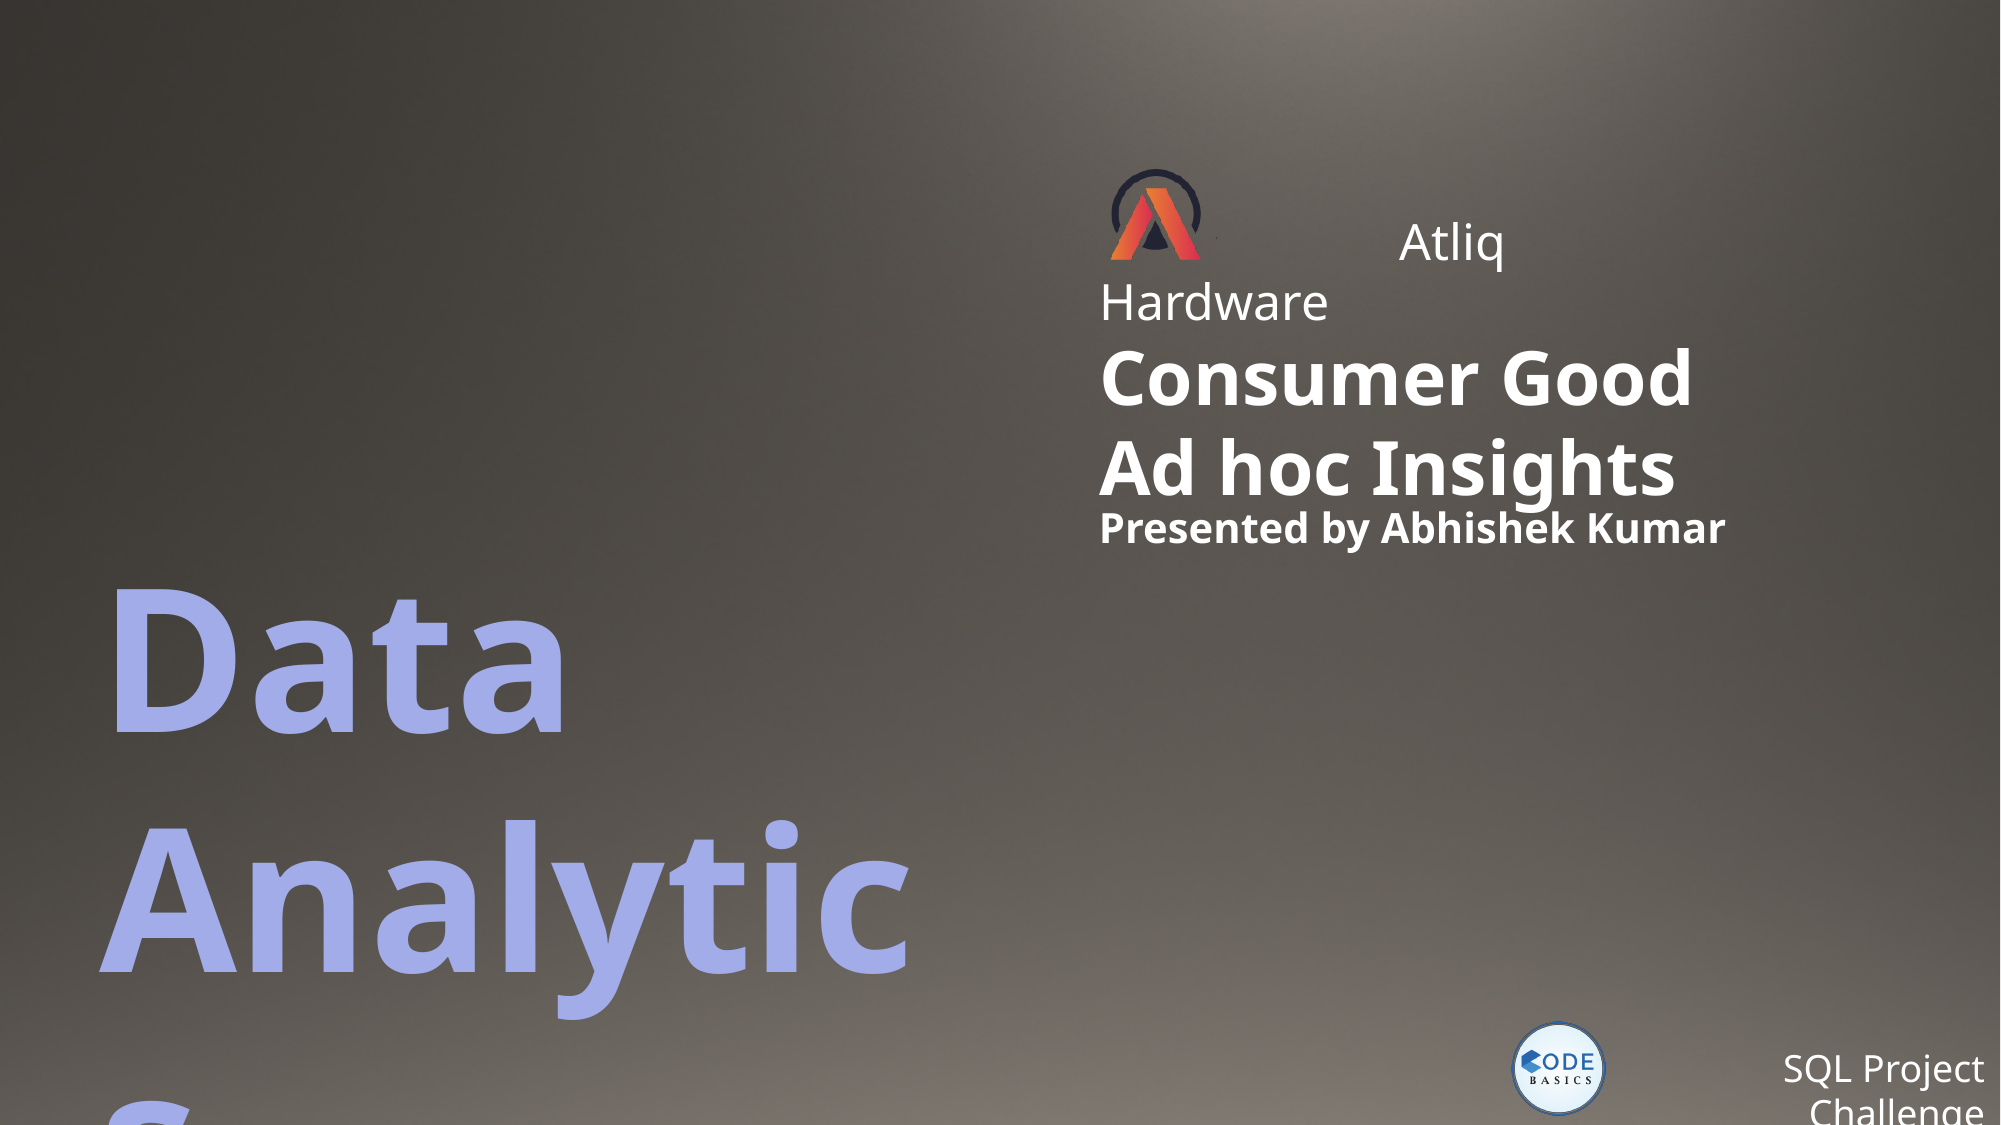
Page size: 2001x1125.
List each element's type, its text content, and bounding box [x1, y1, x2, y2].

picture [0, 0, 2001, 1125]
text_box Atliq Hardware Consumer Good Ad hoc Insights [1084, 203, 1733, 494]
text_box Data Analytics [85, 524, 935, 1125]
text_box Presented by Abhishek Kumar [1084, 494, 1775, 560]
text_box SQL Project Challenge [1608, 1038, 2000, 1125]
